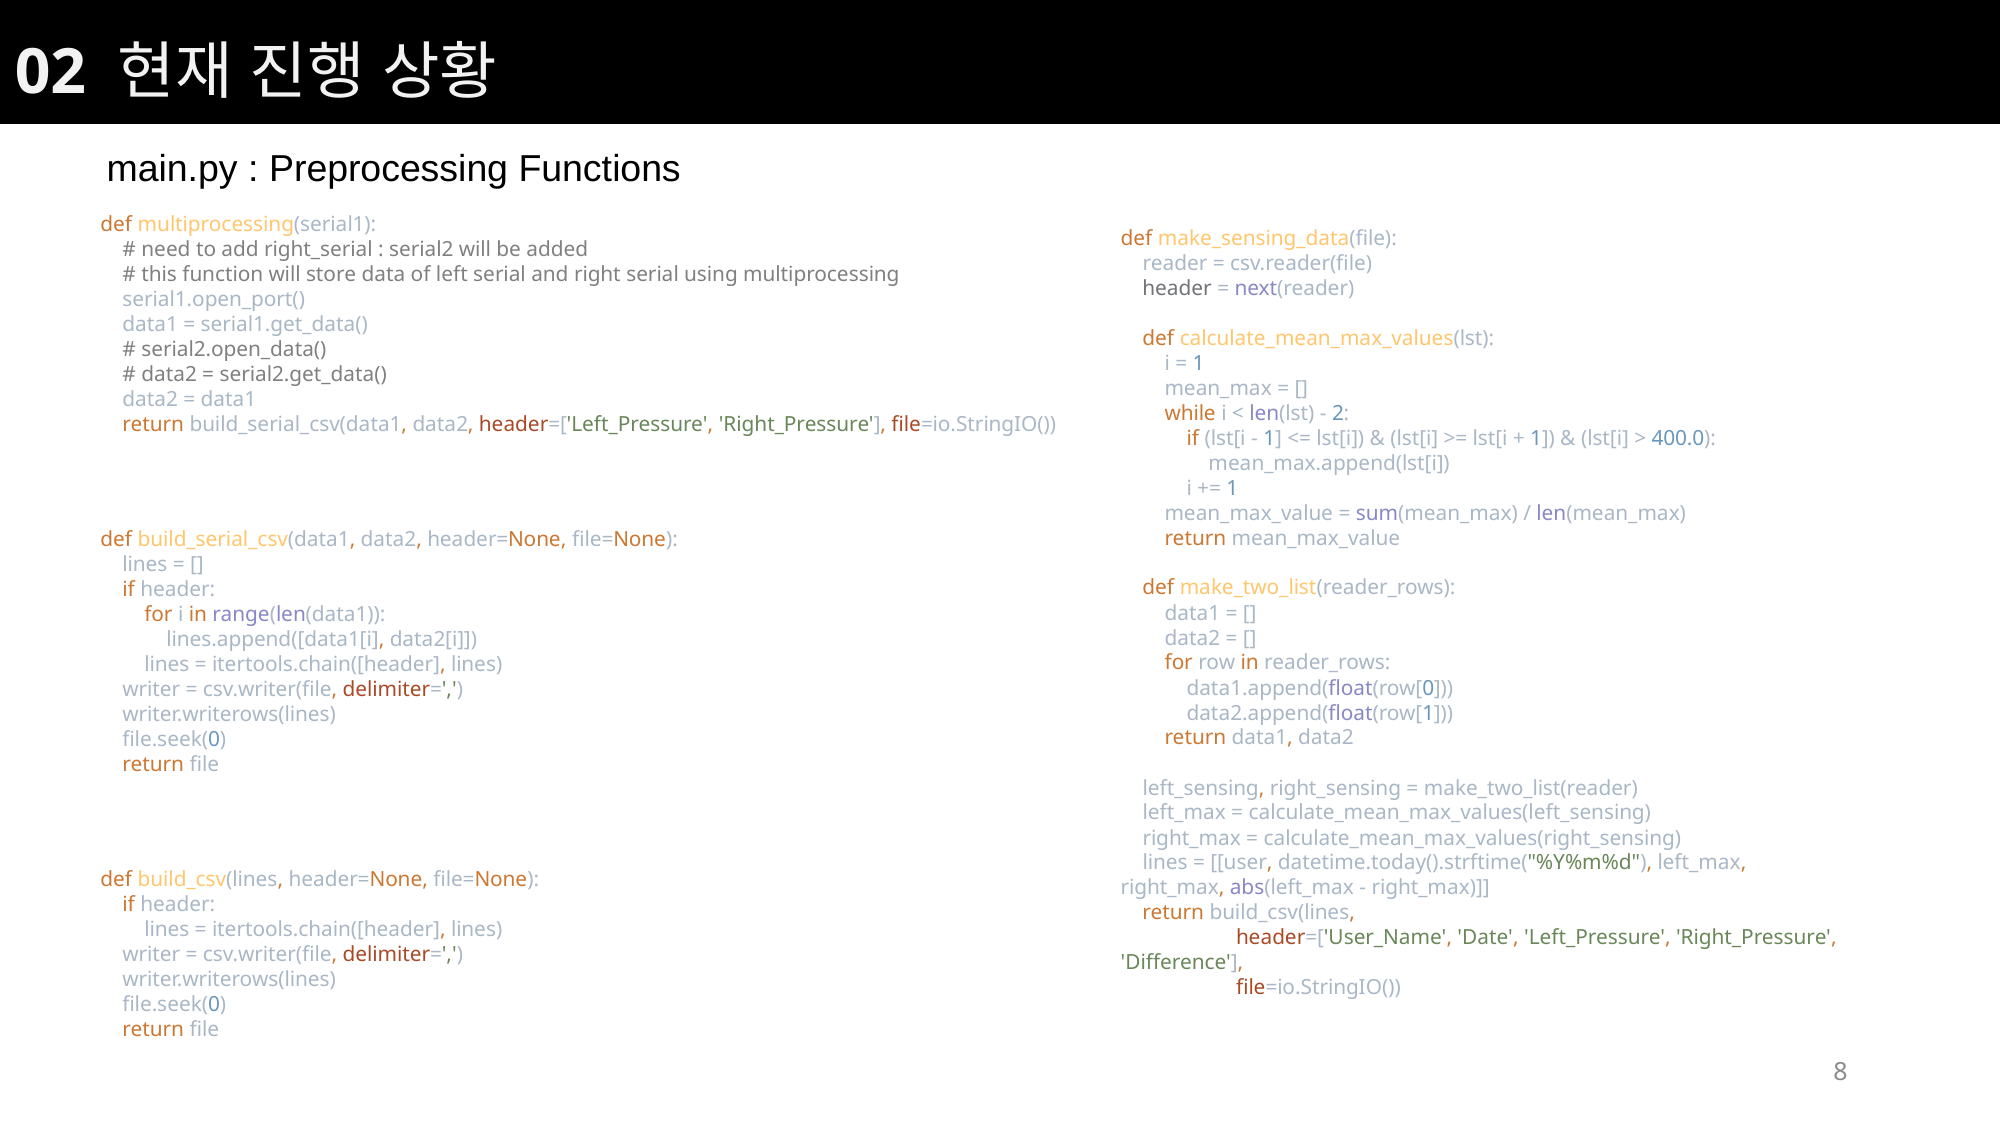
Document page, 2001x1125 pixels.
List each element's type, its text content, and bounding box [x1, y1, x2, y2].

text_box 02 현재 진행 상황 [0, 23, 660, 114]
text_box def make_sensing_data(file): reader = csv.reader(file) header = next(reader) def calculate_mean_max_values(lst): i = 1 mean_max = [] while i < len(lst) - 2: if (lst[i - 1] <= lst[i]) & (lst[i] >= lst[i + 1]) & (lst[i] > 400.0): mean_max.append(lst[i]) i += 1 mean_max_value = sum(mean_max) / len(mean_max) return mean_max_value def make_two_list(reader_rows): data1 = [] data2 = [] for row in reader_rows: data1.append(float(row[0])) data2.append(float(row[1])) return data1, data2 left_sensing, right_sensing = make_two_list(reader) left_max = calculate_mean_max_values(left_sensing) right_max = calculate_mean_max_values(right_sensing) lines = [[user, datetime.today().strftime("%Y%m%d"), left_max, right_max, abs(left_max - right_max)]] return build_csv(lines, header=['User_Name', 'Date', 'Left_Pressure', 'Right_Pressure', 'Difference'], file=io.StringIO()) [1105, 217, 1864, 1032]
text_box 8 [1412, 1042, 1863, 1103]
text_box [0, 0, 2000, 124]
text_box def multiprocessing(serial1): # need to add right_serial : serial2 will be added # this function will store data of left serial and right serial using multiprocessing serial1.open_port() data1 = serial1.get_data() # serial2.open_data() # data2 = serial2.get_data() data2 = data1 return build_serial_csv(data1, data2, header=['Left_Pressure', 'Right_Pressure'], file=io.StringIO()) def build_serial_csv(data1, data2, header=None, file=None): lines = [] if header: for i in range(len(data1)): lines.append([data1[i], data2[i]]) lines = itertools.chain([header], lines) writer = csv.writer(file, delimiter=',') writer.writerows(lines) file.seek(0) return file def build_csv(lines, header=None, file=None): if header: lines = itertools.chain([header], lines) writer = csv.writer(file, delimiter=',') writer.writerows(lines) file.seek(0) return file [85, 203, 1114, 1065]
text_box main.py : Preprocessing Functions [91, 136, 724, 197]
